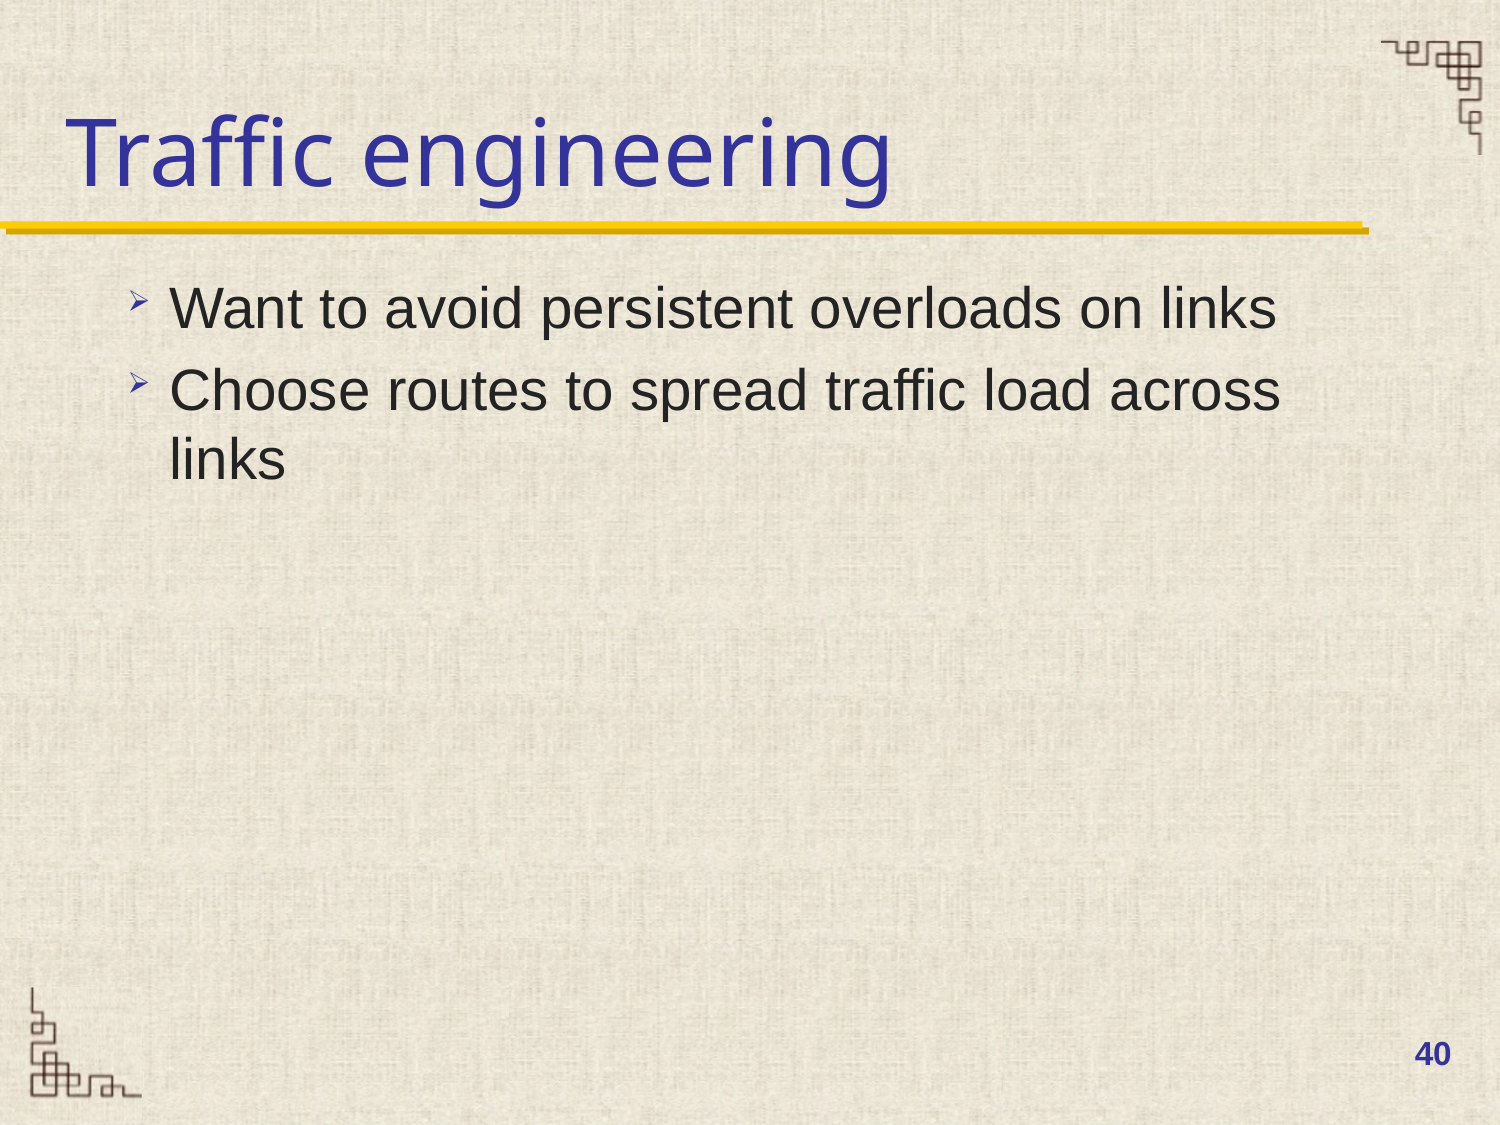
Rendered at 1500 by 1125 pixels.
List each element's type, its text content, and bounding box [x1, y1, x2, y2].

slide_number 40 [1400, 1025, 1500, 1100]
picture [0, 988, 141, 1122]
list Want to avoid persistent overloads on links Choose routes to spread traffic load across links [112, 262, 1413, 988]
title Traffic engineering [49, 24, 1451, 213]
picture [0, 0, 1500, 1125]
